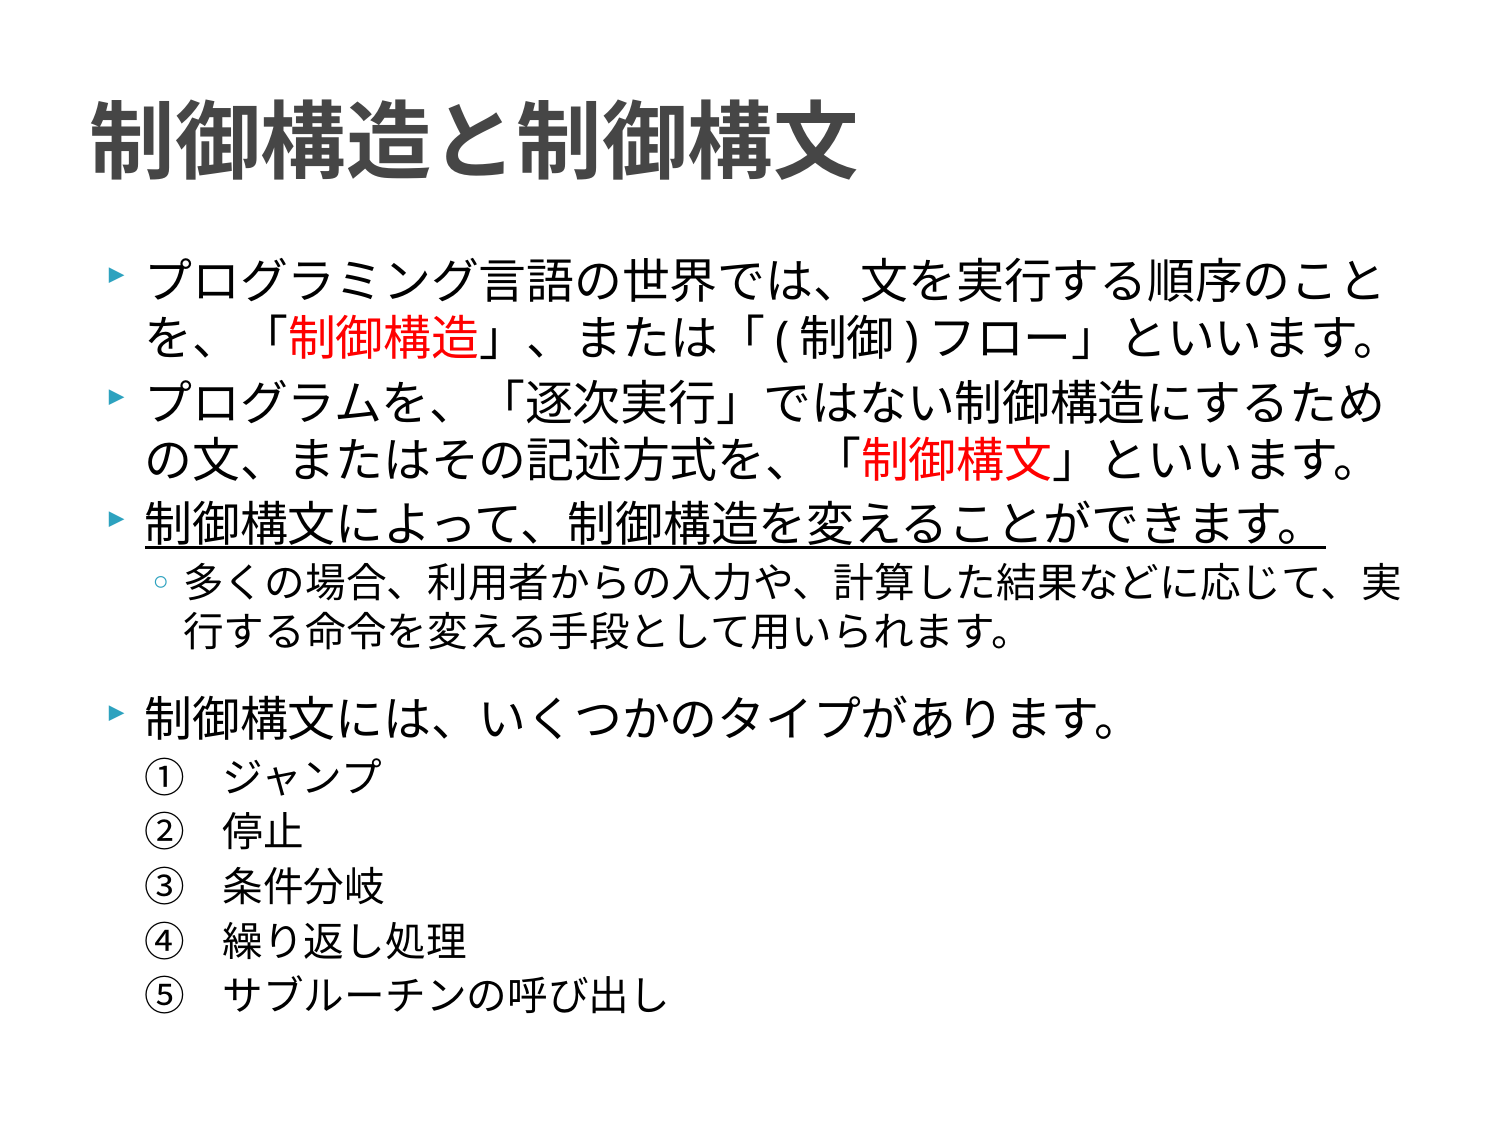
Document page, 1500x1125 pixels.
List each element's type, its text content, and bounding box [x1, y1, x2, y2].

title 制御構造と制御構文 [75, 45, 1425, 233]
list プログラミング言語の世界では、文を実行する順序のことを、「制御構造」、または「(制御)フロー」といいます。 プログラムを、「逐次実行」ではない制御構造にするための文、またはその記述方式を、「制御構文」といいます。 制御構文によって、制御構造を変えることができます。 多くの場合、利用者からの入力や、計算した結果などに応じて、実行する命令を変える手段として用いられます。 制御構文には、いくつかのタイプがあります。 ジャンプ 停止 条件分岐 繰り返し処理 サブルーチンの呼び出し [75, 243, 1425, 1071]
